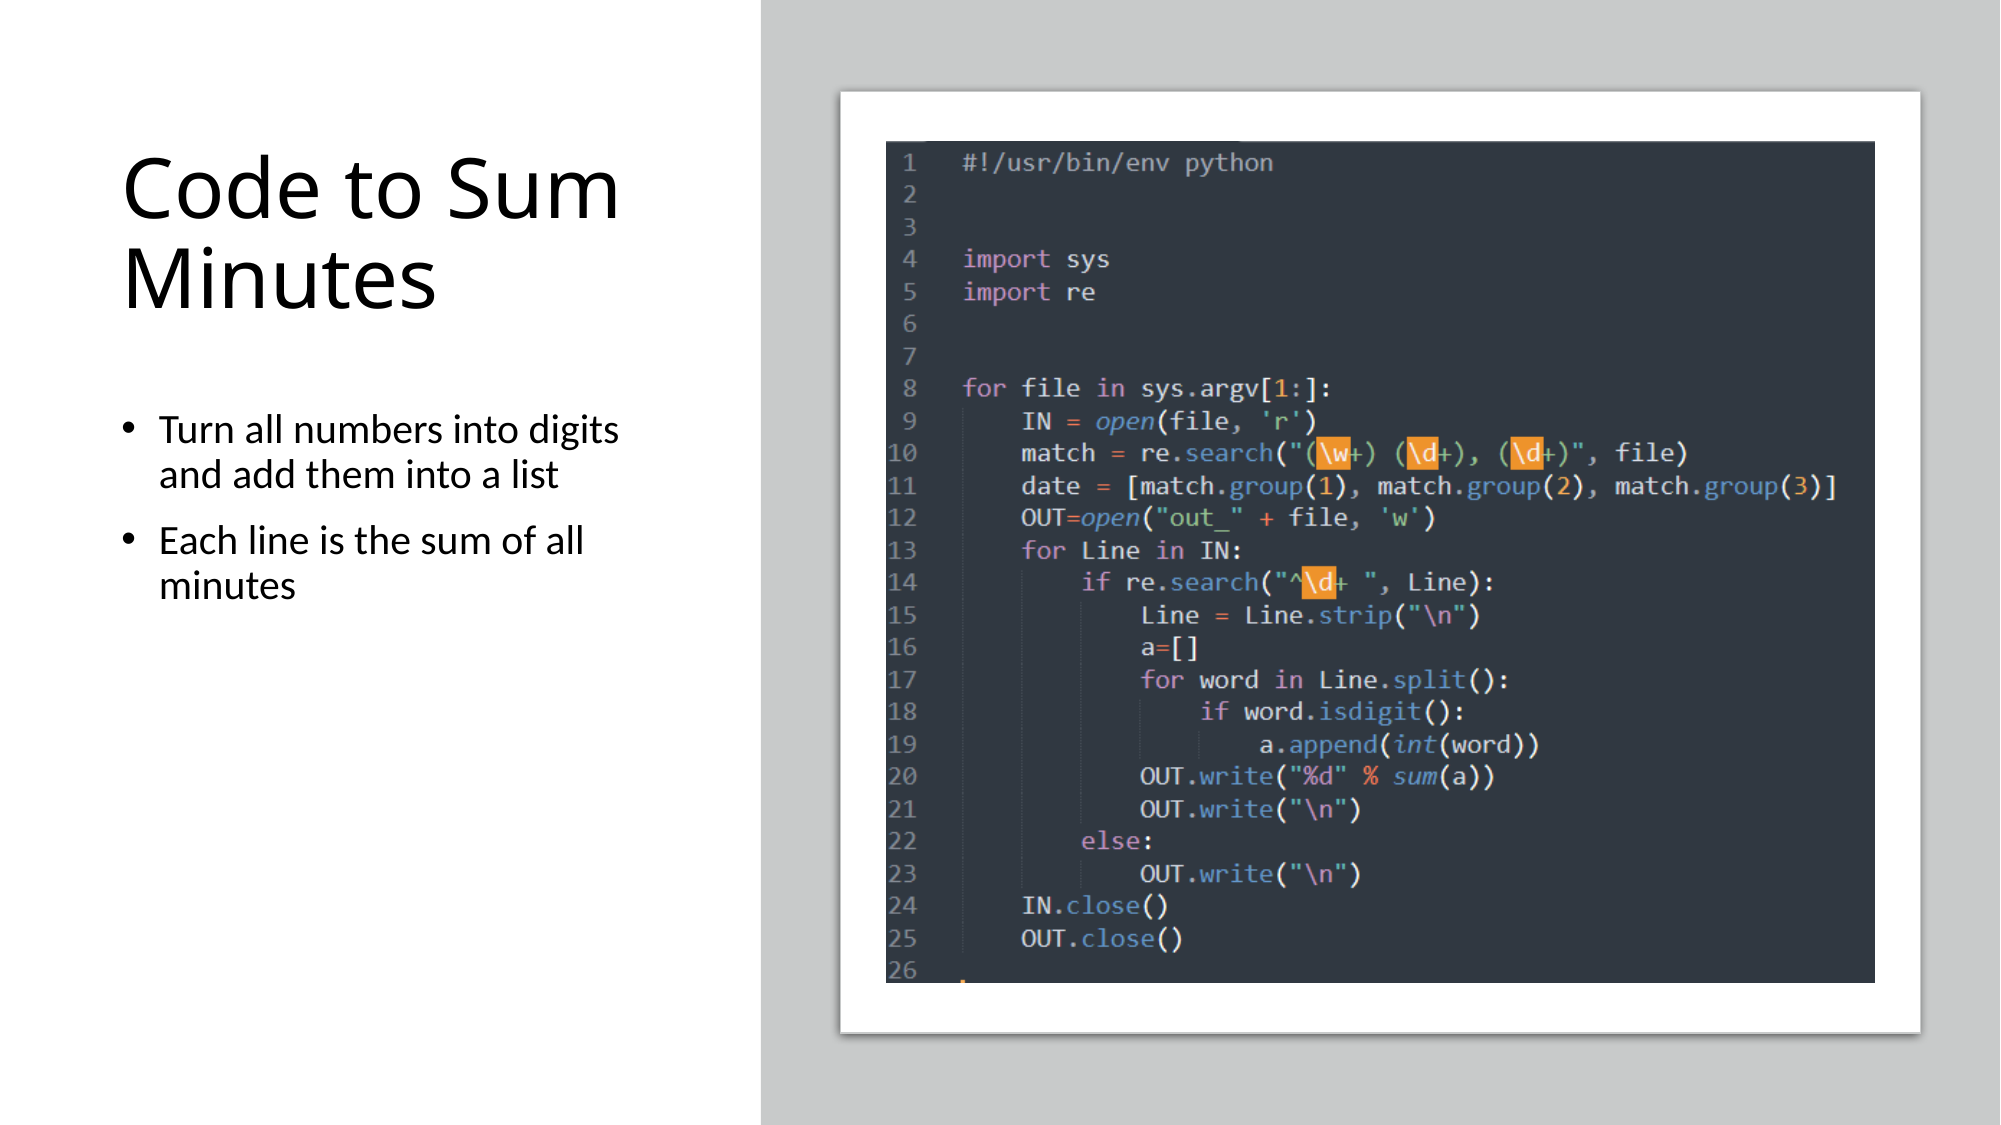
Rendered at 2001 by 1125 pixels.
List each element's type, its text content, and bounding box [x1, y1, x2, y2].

text_box [839, 90, 1922, 1034]
list Turn all numbers into digits and add them into a list Each line is the sum of all minutes [106, 399, 682, 1021]
picture [886, 141, 1875, 984]
title Code to Sum Minutes [106, 103, 682, 370]
text_box [760, 0, 2000, 1125]
